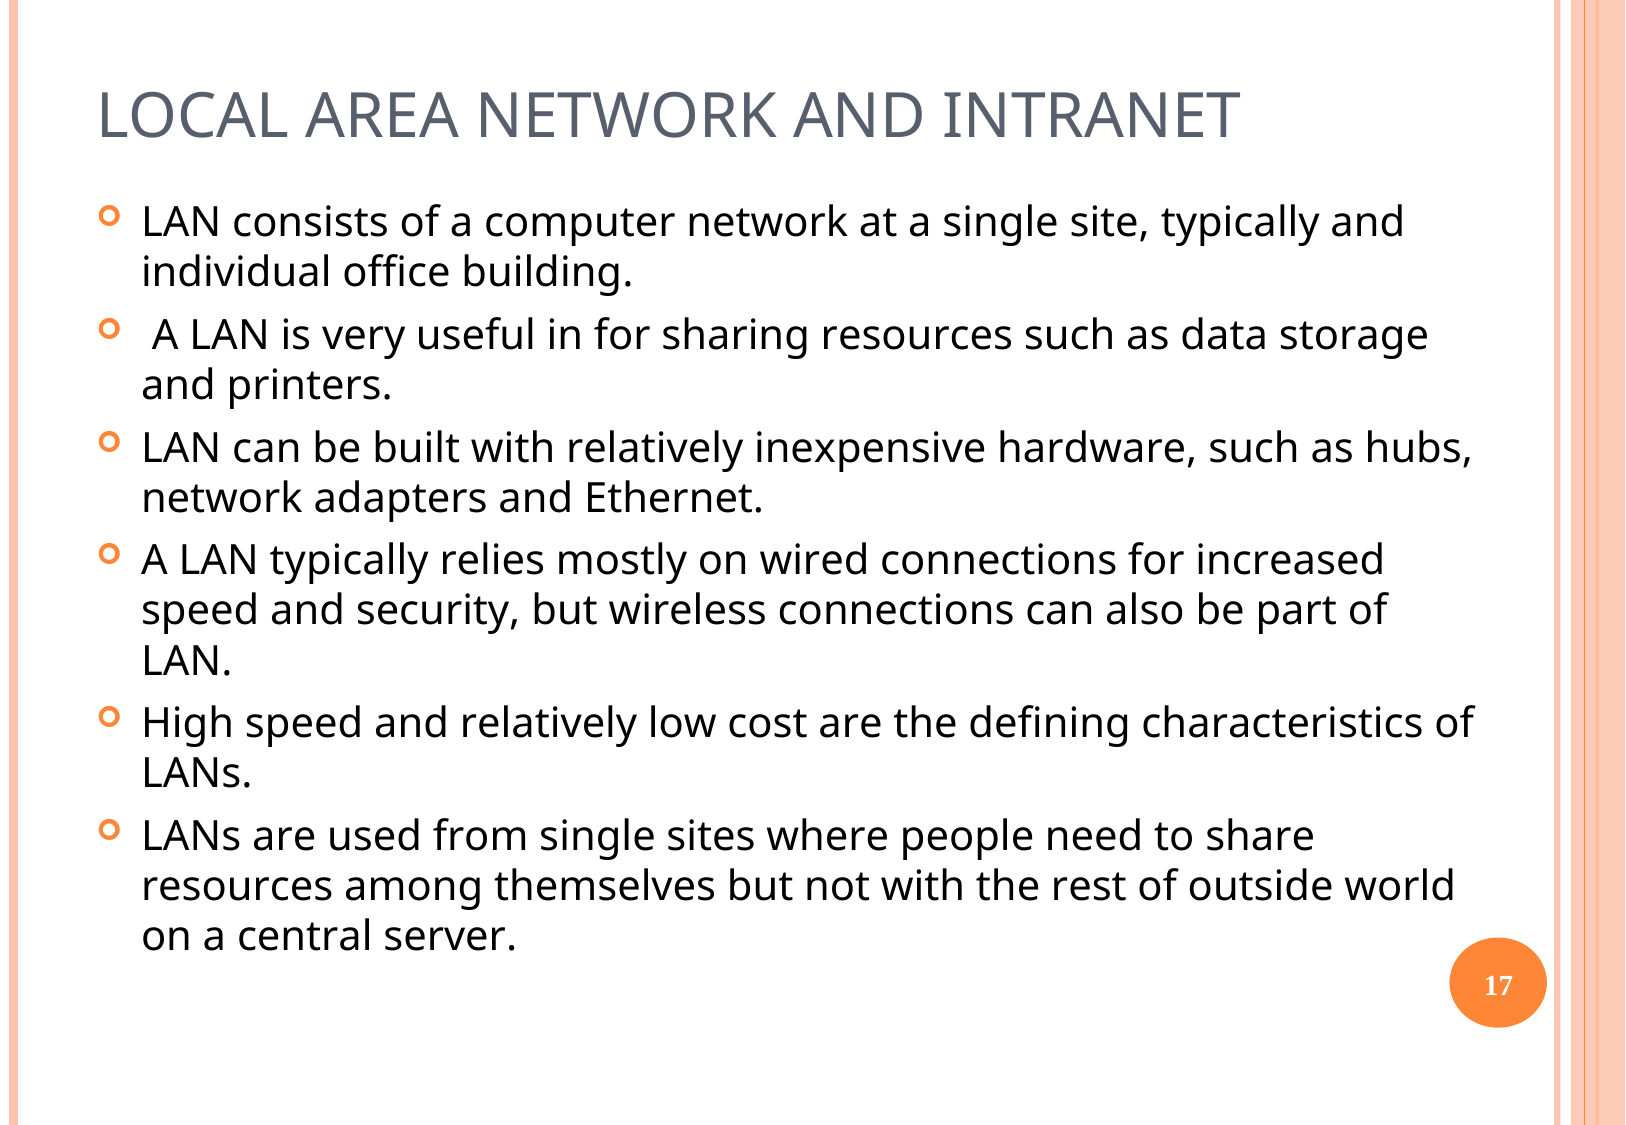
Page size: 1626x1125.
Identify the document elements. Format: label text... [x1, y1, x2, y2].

text_box <number> [1444, 940, 1553, 1026]
title LOCAL AREA NETWORK AND INTRANET [81, 45, 1409, 187]
text_box LAN consists of a computer network at a single site, typically and individual office building. A LAN is very useful in for sharing resources such as data storage and printers. LAN can be built with relatively inexpensive hardware, such as hubs, network adapters and Ethernet. A LAN typically relies mostly on wired connections for increased speed and security, but wireless connections can also be part of LAN. High speed and relatively low cost are the defining characteristics of LANs. LANs are used from single sites where people need to share resources among themselves but not with the rest of outside world on a central server. [81, 187, 1500, 1062]
